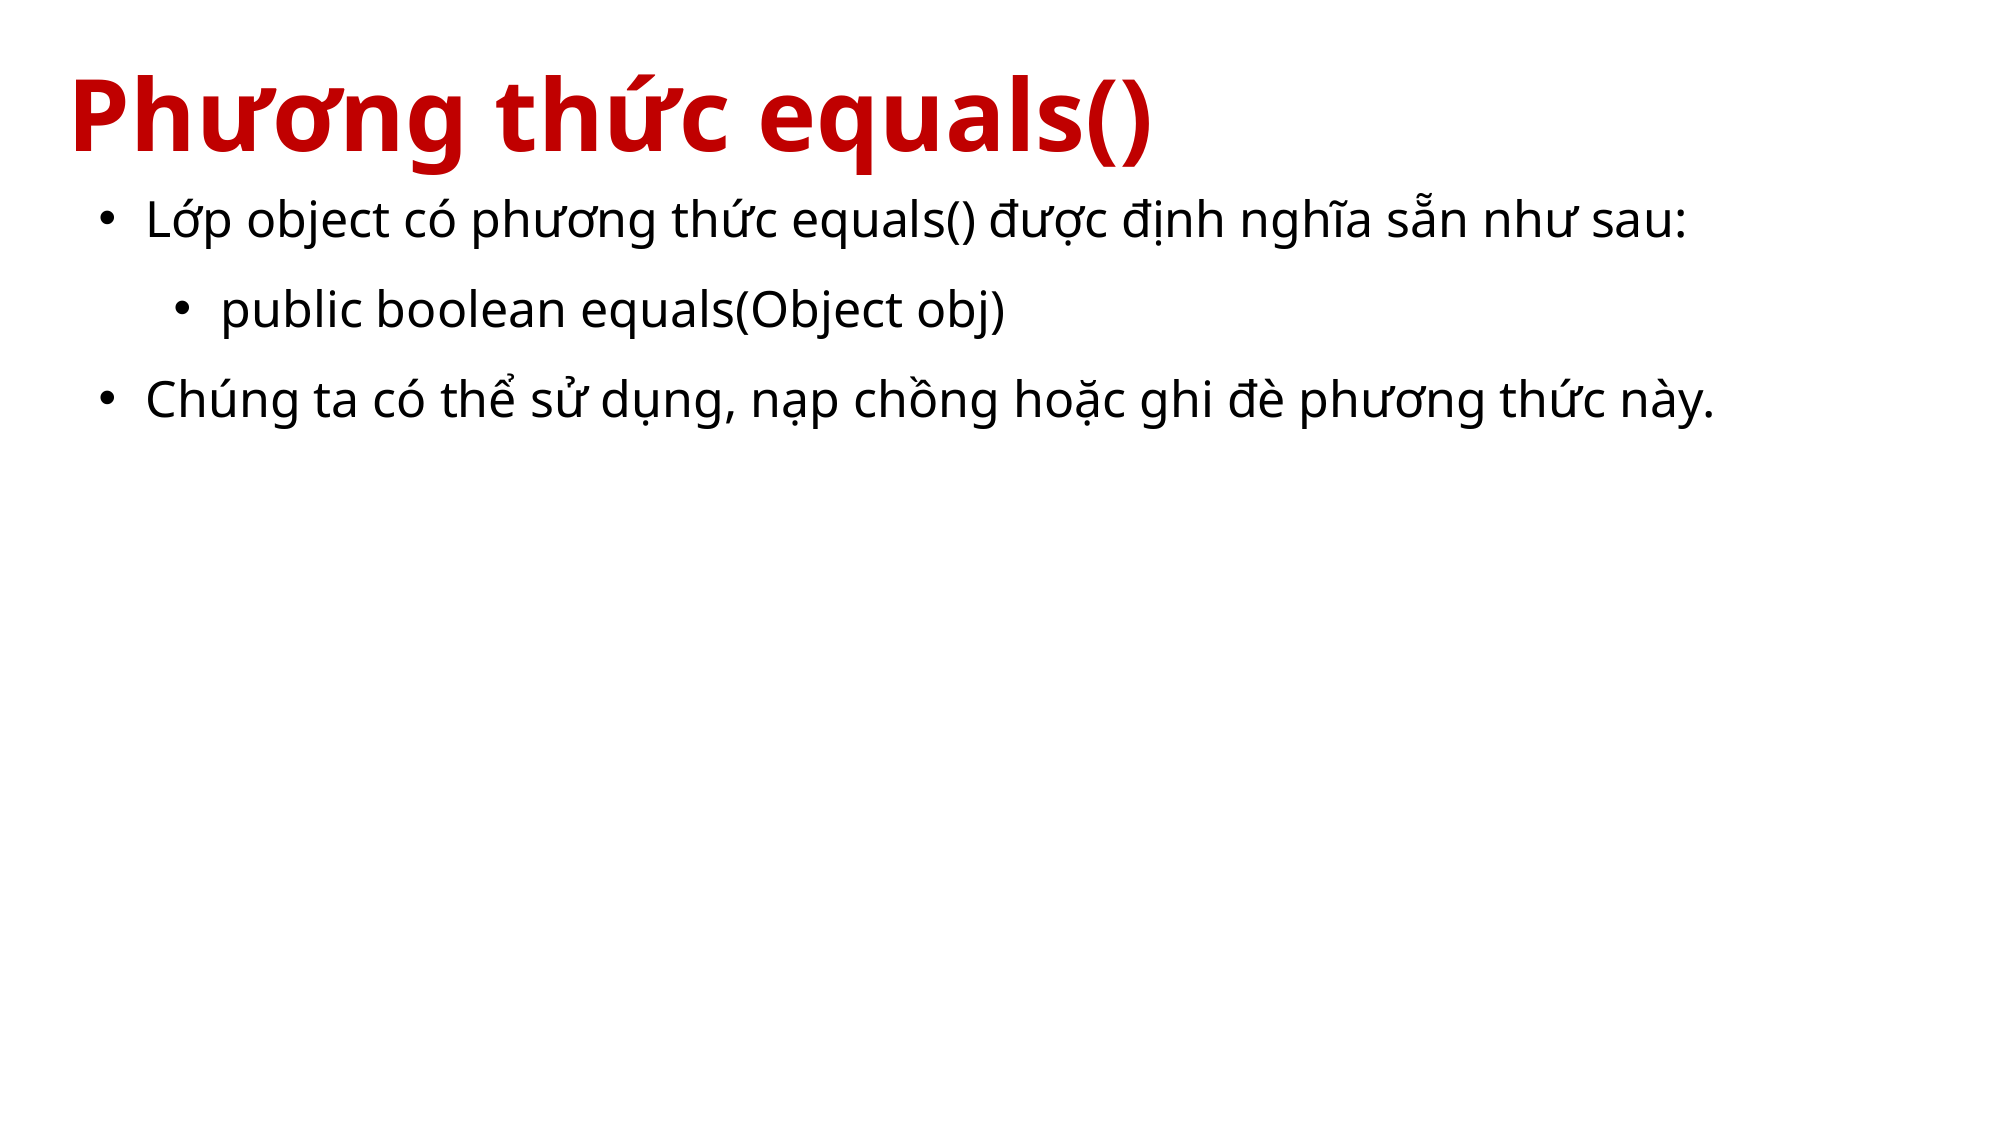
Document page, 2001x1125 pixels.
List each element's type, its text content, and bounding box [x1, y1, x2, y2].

title Phương thức equals() [67, 90, 1933, 151]
text_box Lớp object có phương thức equals() được định nghĩa sẵn như sau: public boolean equals(Object obj) Chúng ta có thể sử dụng, nạp chồng hoặc ghi đè phương thức này. [83, 150, 1920, 436]
